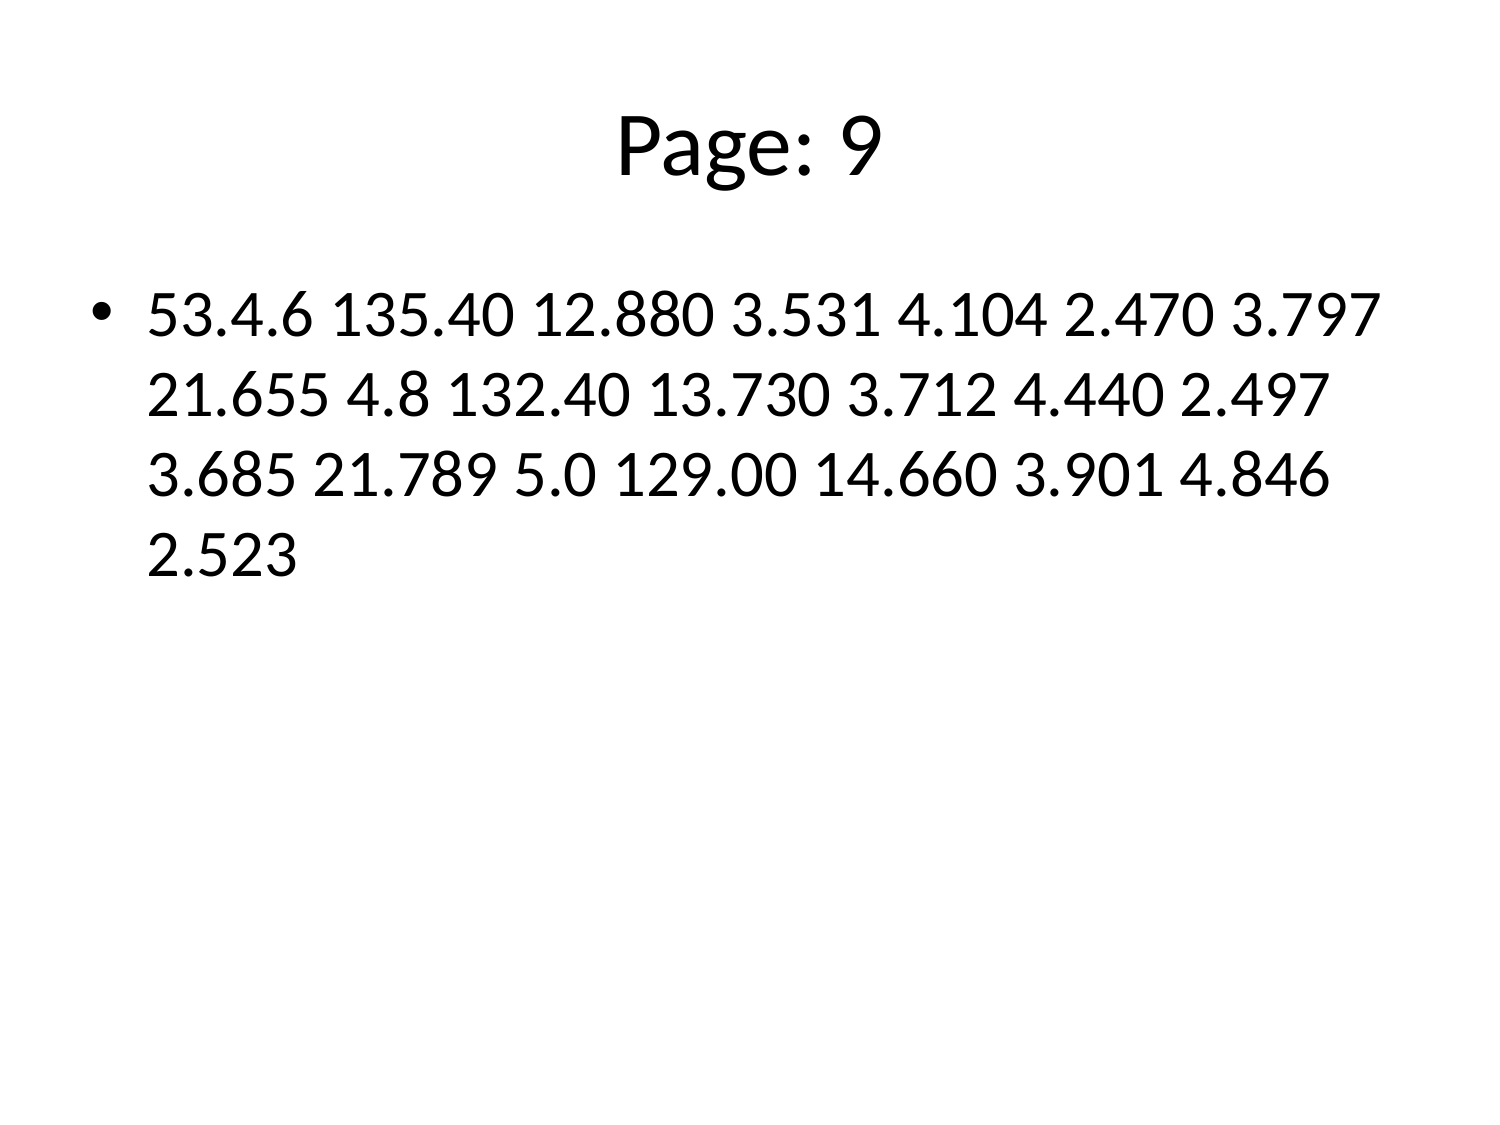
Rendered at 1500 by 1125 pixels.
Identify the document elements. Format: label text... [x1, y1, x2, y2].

title Page: 9 [75, 45, 1425, 233]
list 53.4.6 135.40 12.880 3.531 4.104 2.470 3.797 21.655 4.8 132.40 13.730 3.712 4.440 2.497 3.685 21.789 5.0 129.00 14.660 3.901 4.846 2.523 [75, 262, 1425, 1005]
